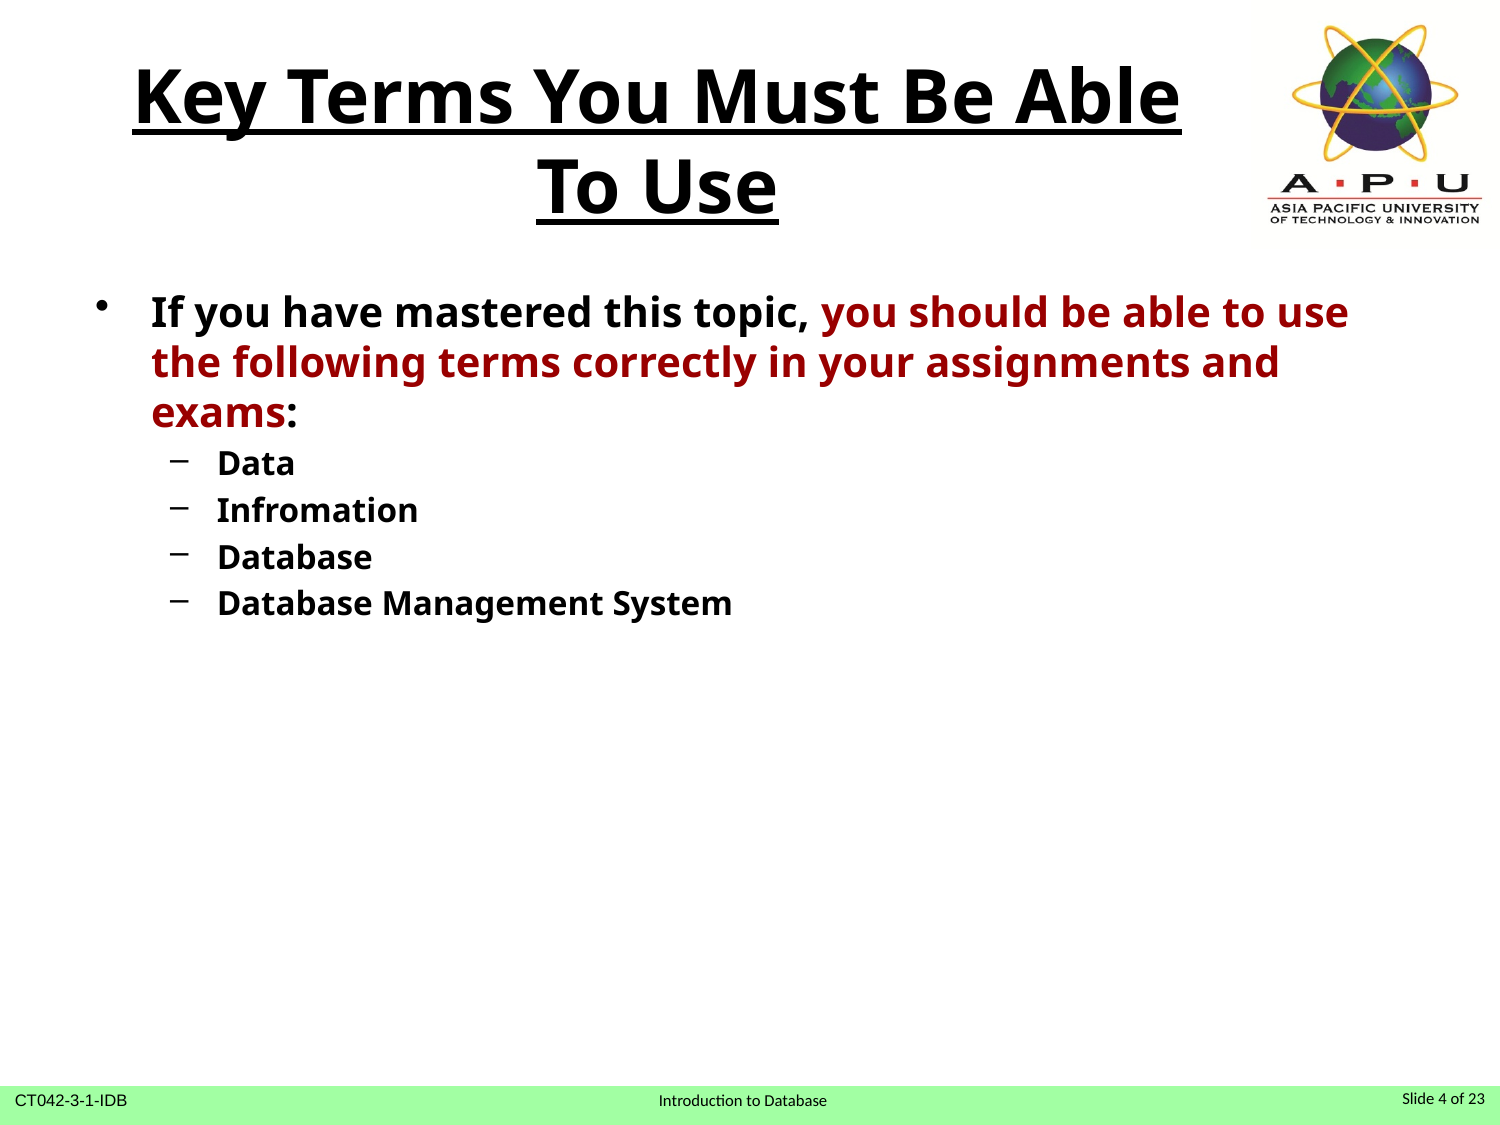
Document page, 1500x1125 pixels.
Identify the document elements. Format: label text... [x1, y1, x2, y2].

picture [1251, 0, 1500, 249]
title Key Terms You Must Be Able To Use [79, 45, 1235, 233]
list If you have mastered this topic, you should be able to use the following terms correctly in your assignments and exams: Data Infromation Database Database Management System [79, 278, 1430, 1021]
